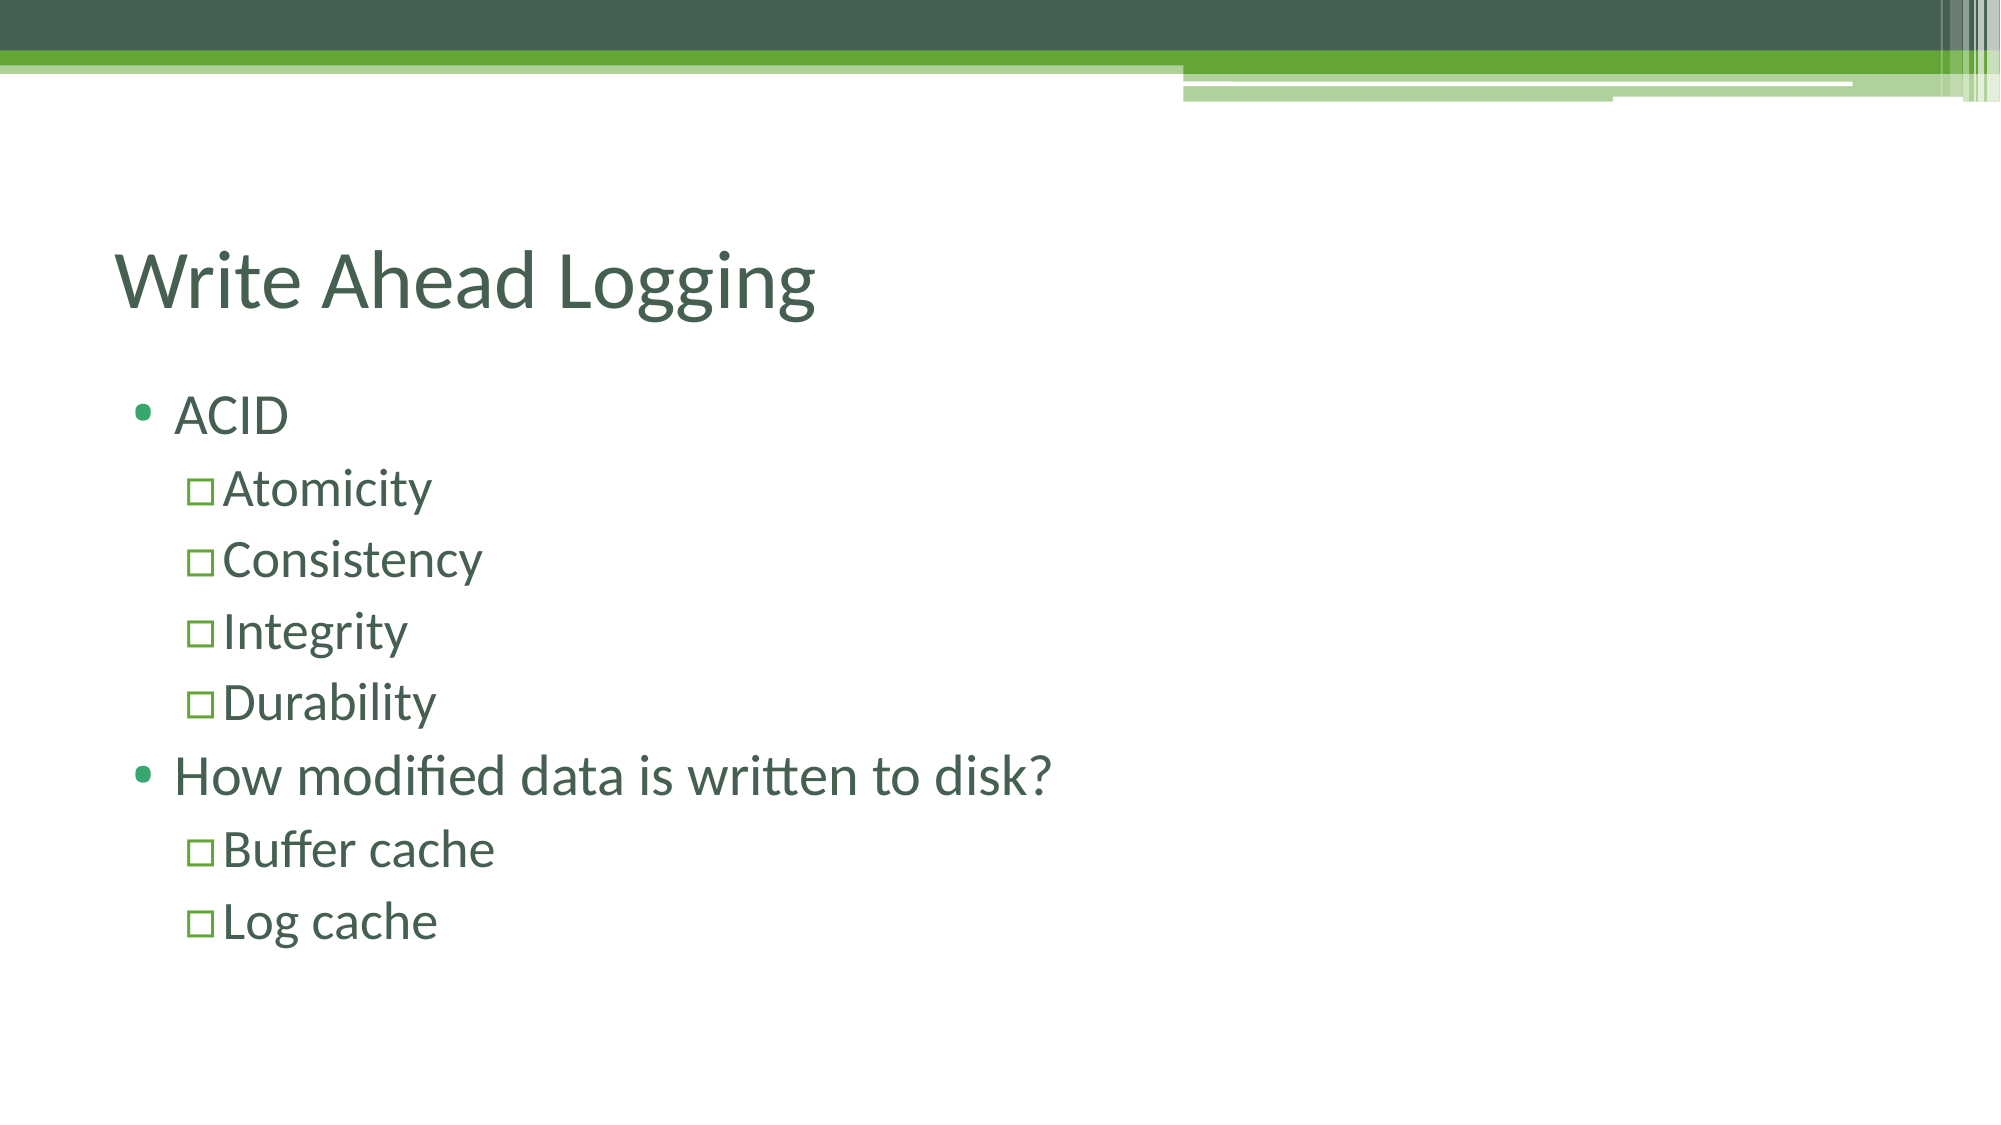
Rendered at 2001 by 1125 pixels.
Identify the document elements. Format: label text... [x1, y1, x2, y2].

title Write Ahead Logging [99, 187, 1900, 363]
list ACID Atomicity Consistency Integrity Durability How modified data is written to disk? Buffer cache Log cache [99, 368, 1900, 1079]
